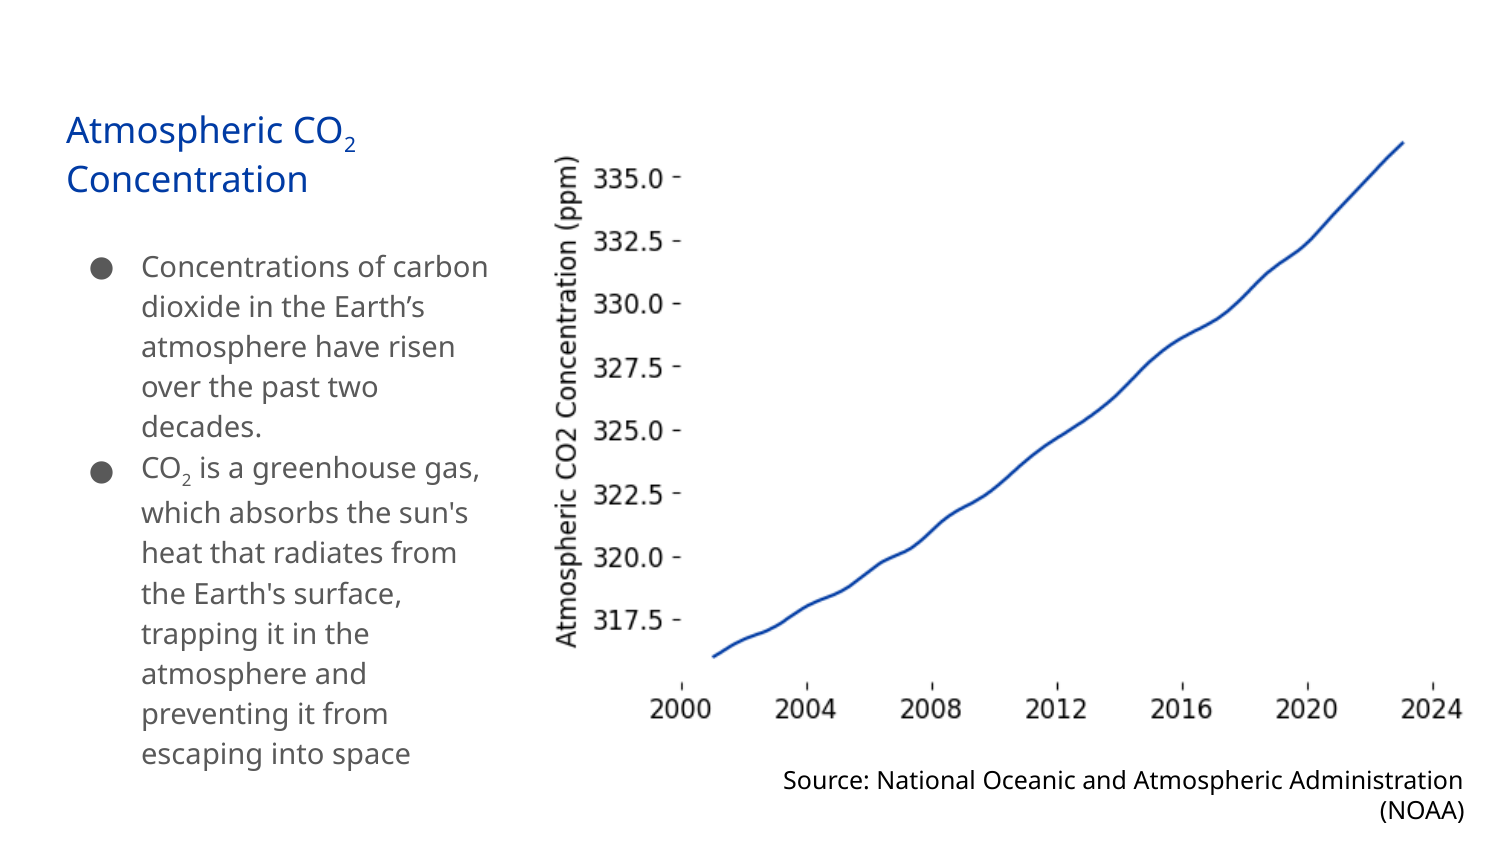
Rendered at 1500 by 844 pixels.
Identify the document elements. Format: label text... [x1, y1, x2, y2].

list Concentrations of carbon dioxide in the Earth’s atmosphere have risen over the past two decades. CO2 is a greenhouse gas, which absorbs the sun's heat that radiates from the Earth's surface, trapping it in the atmosphere and preventing it from escaping into space [51, 227, 512, 750]
title Source: National Oceanic and Atmospheric Administration (NOAA) [698, 781, 1480, 840]
picture [541, 103, 1480, 741]
title Atmospheric CO2 Concentration [51, 91, 512, 216]
